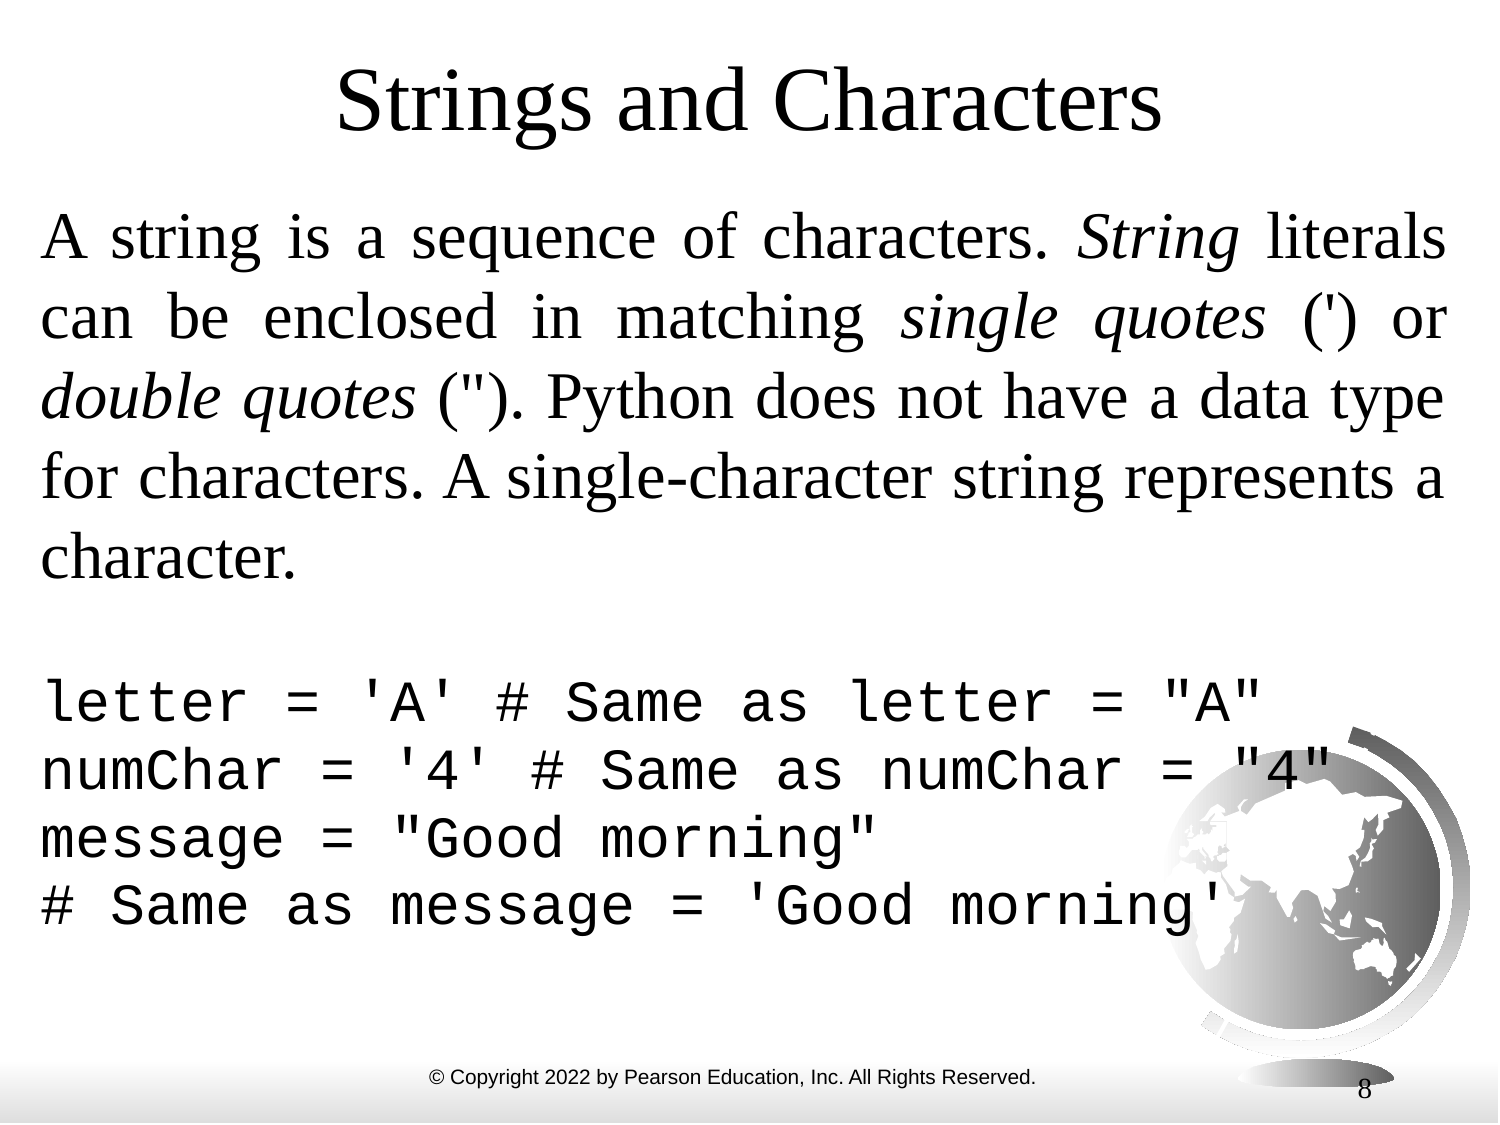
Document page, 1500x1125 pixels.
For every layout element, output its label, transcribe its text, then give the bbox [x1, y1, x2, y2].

list letter = 'A' # Same as letter = "A" numChar = '4' # Same as numChar = "4" message = "Good morning" # Same as message = 'Good morning' [25, 669, 1475, 954]
slide_number 8 [1074, 1049, 1388, 1125]
title Strings and Characters [112, 50, 1388, 138]
text_box A string is a sequence of characters. String literals can be enclosed in matching single quotes (') or double quotes ("). Python does not have a data type for characters. A single-character string represents a character. [25, 184, 1463, 560]
